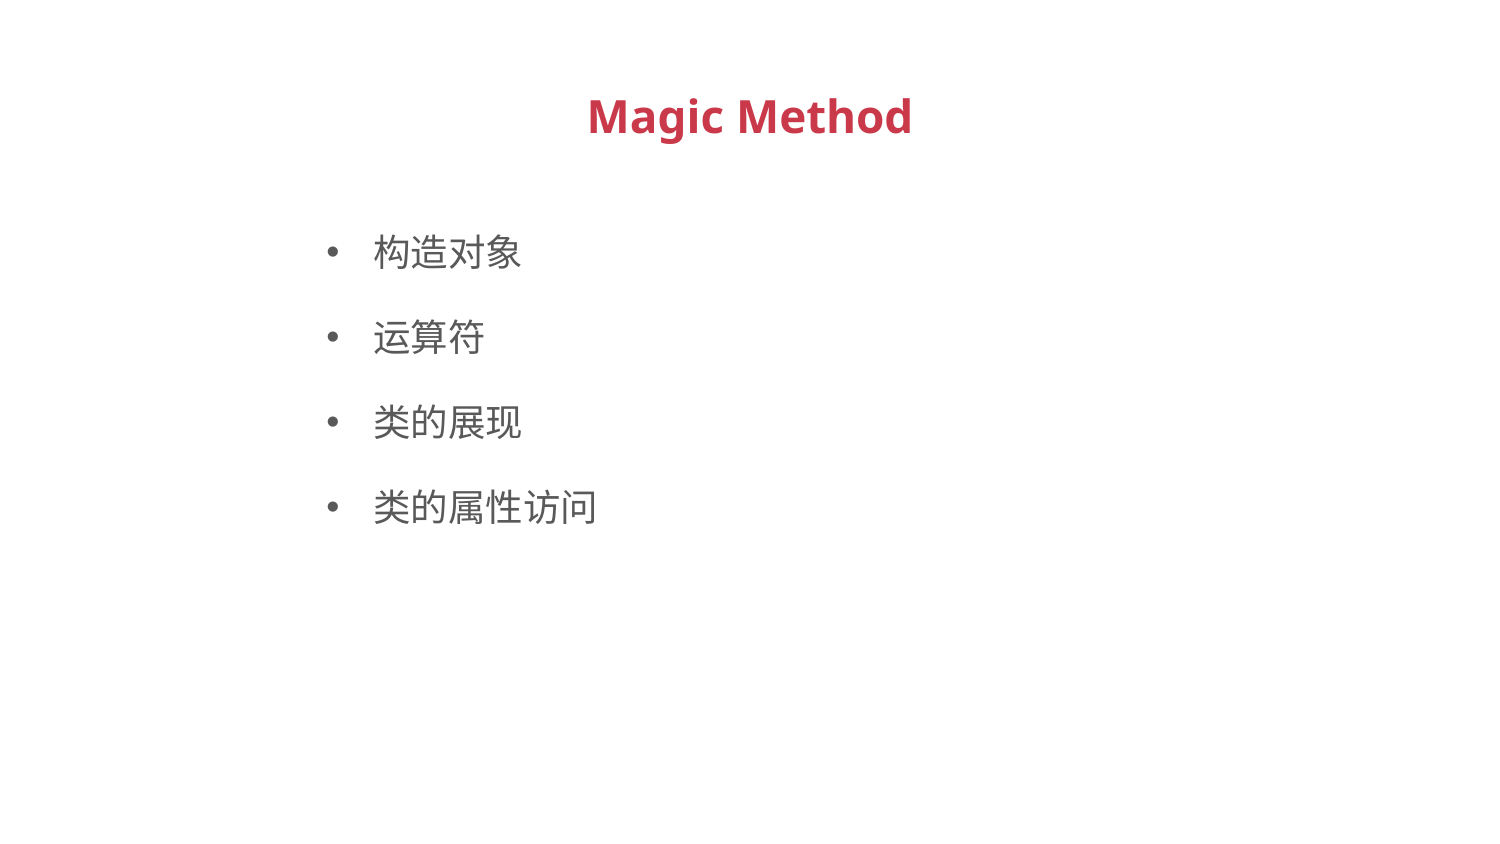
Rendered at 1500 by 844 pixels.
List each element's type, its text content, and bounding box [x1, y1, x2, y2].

list 构造对象 运算符 类的展现 类的属性访问 [273, 206, 1226, 768]
title Magic Method [51, 72, 1449, 167]
